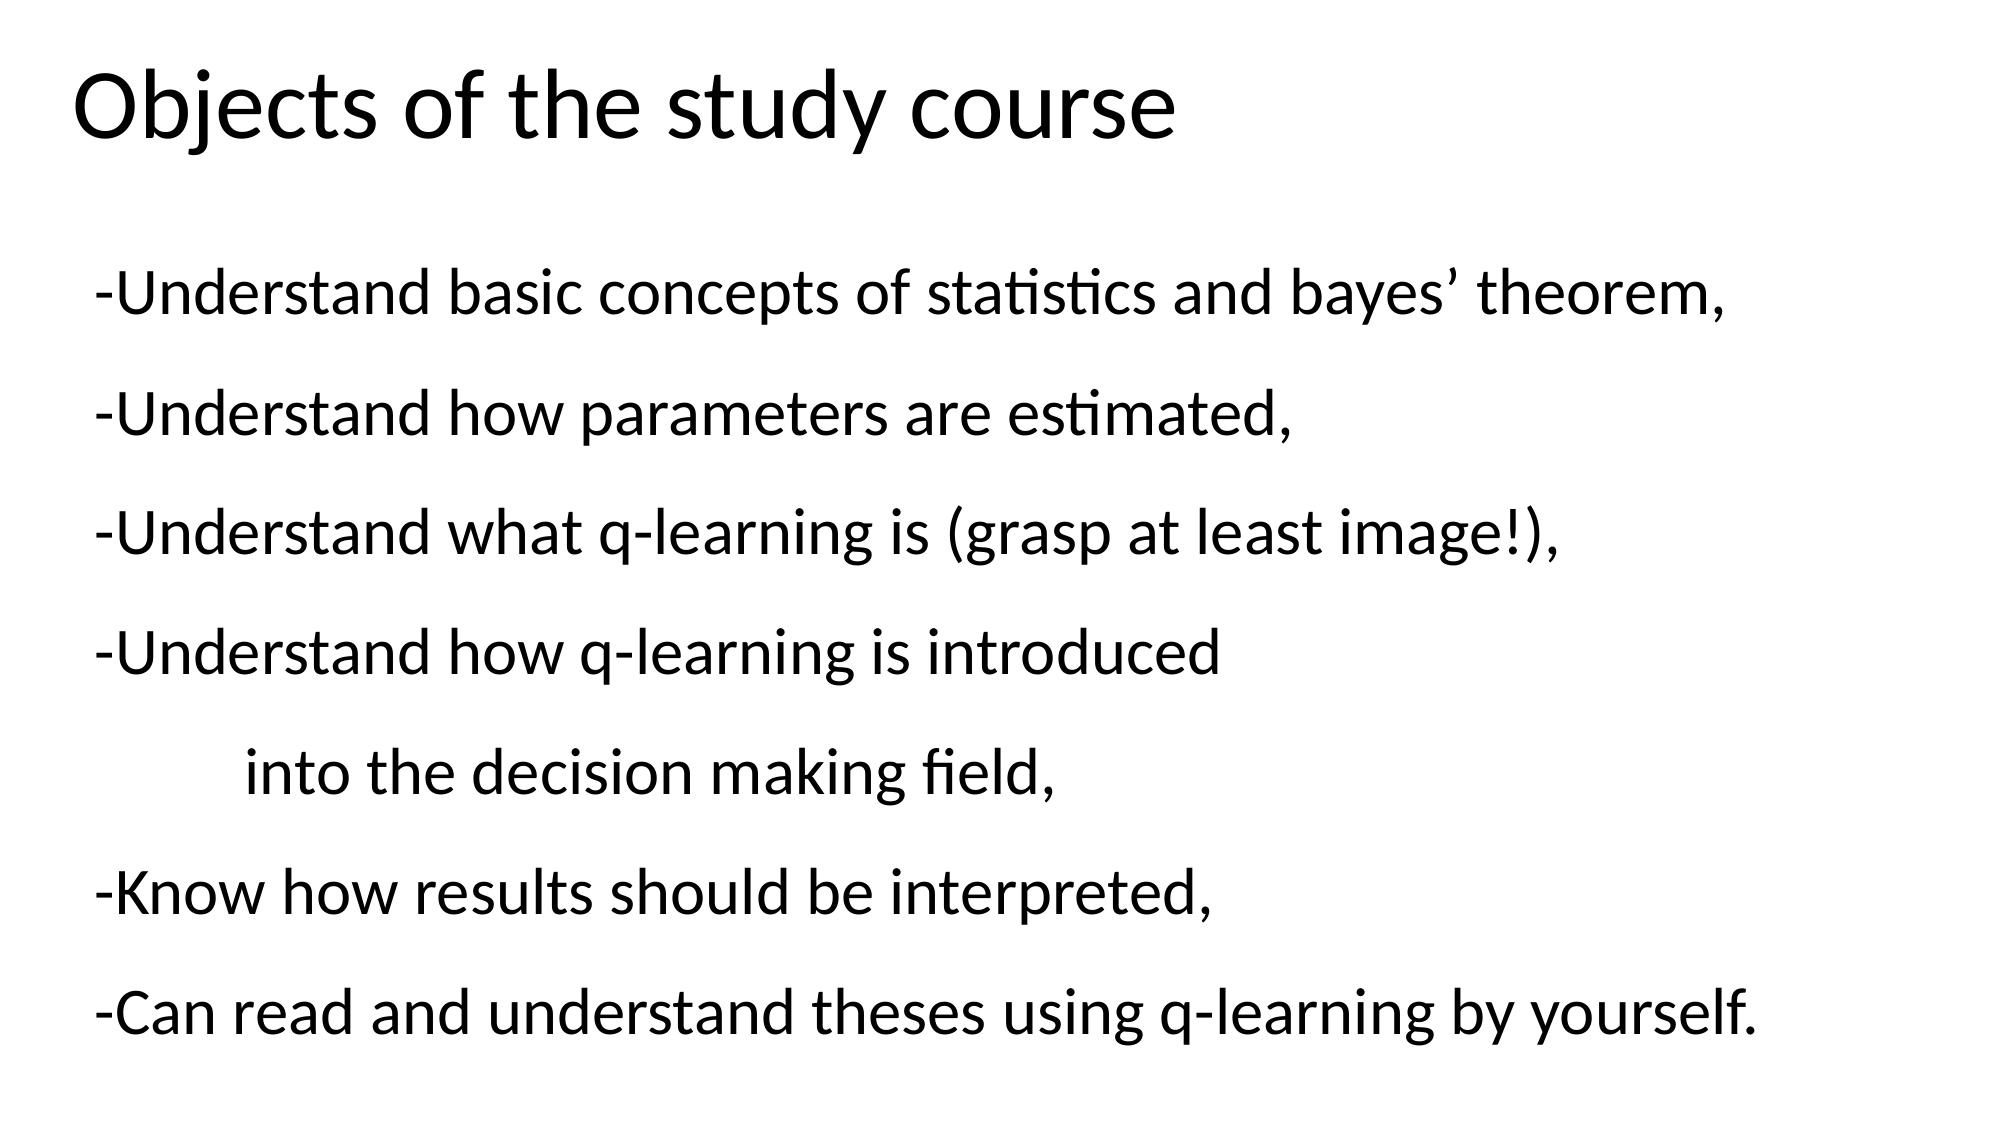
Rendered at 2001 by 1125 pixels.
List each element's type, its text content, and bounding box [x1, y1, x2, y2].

text_box -Understand basic concepts of statistics and bayes’ theorem, -Understand how parameters are estimated, -Understand what q-learning is (grasp at least image!), -Understand how q-learning is introduced into the decision making field, -Know how results should be interpreted, -Can read and understand theses using q-learning by yourself. [79, 201, 2000, 1056]
text_box Objects of the study course [58, 31, 1218, 167]
